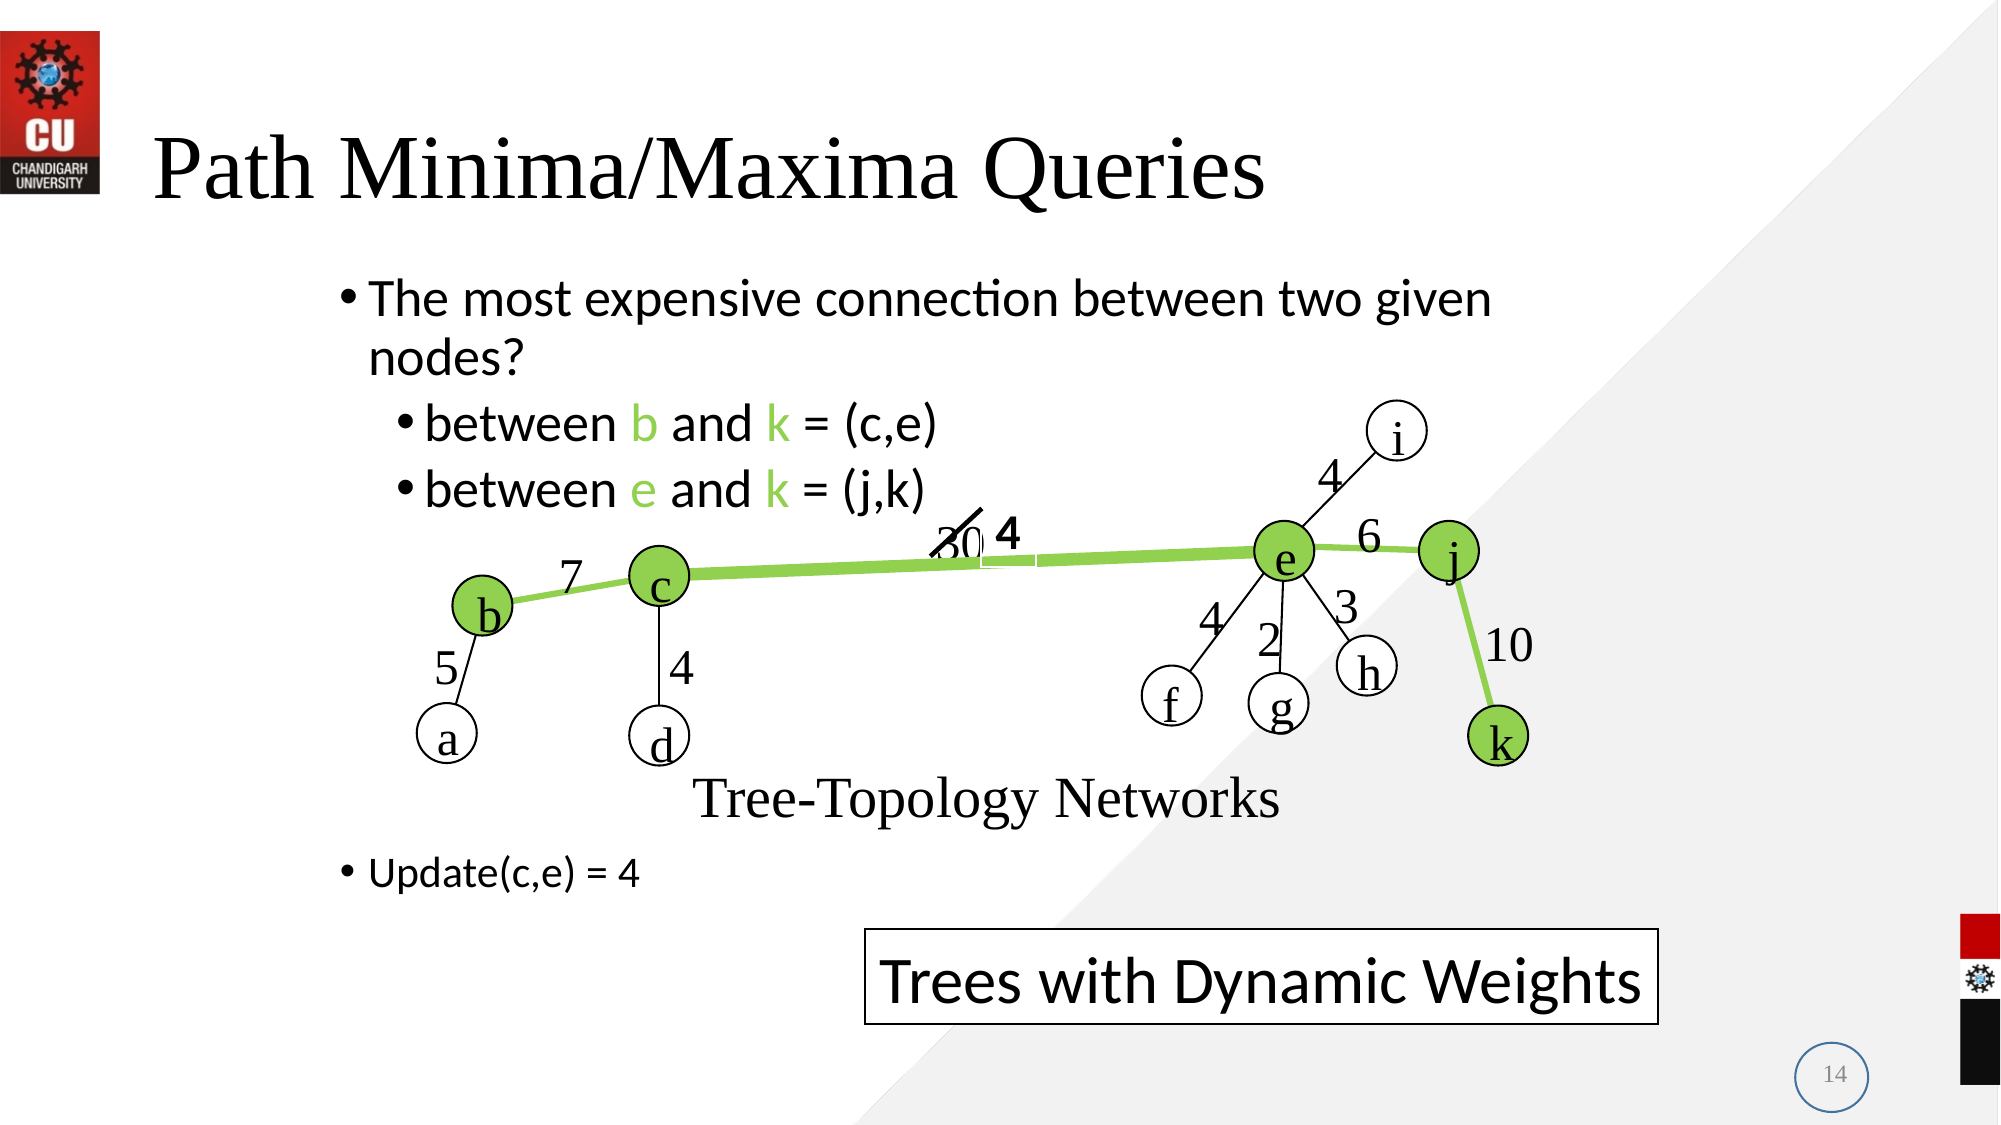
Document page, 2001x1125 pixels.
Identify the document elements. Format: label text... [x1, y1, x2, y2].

slide_number 14 [1412, 1042, 1863, 1103]
picture [0, 0, 2001, 1125]
text_box Trees with Dynamic Weights [864, 928, 1659, 1025]
text_box Tree-Topology Networks [678, 781, 1297, 837]
list The most expensive connection between two given nodes? between b and k = (c,e) between e and k = (j,k) Update(c,e) = 4 [324, 262, 1675, 1050]
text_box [416, 398, 1550, 781]
title Path Minima/Maxima Queries [137, 59, 1863, 278]
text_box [930, 508, 982, 557]
